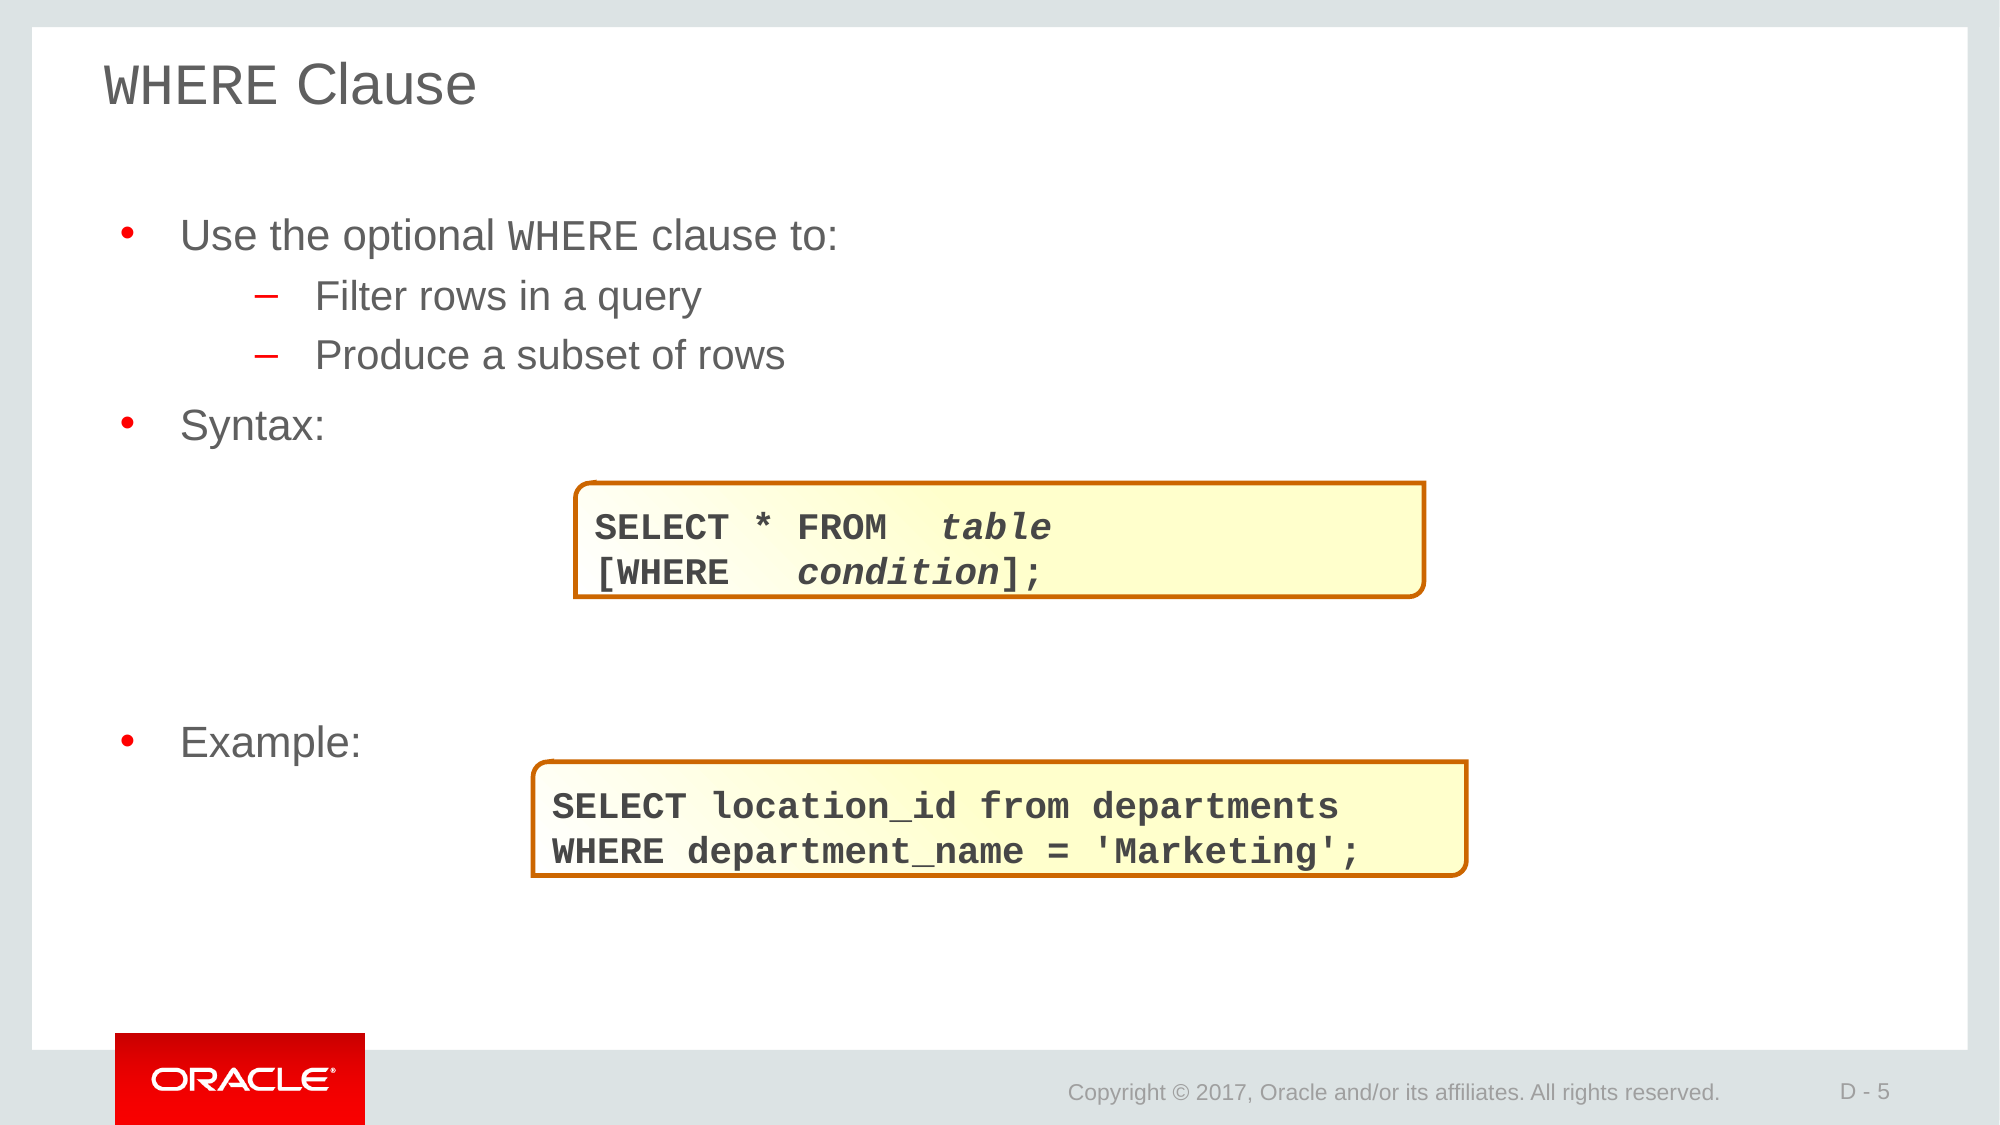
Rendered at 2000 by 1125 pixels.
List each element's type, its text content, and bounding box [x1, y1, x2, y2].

title WHERE Clause [101, 43, 1898, 188]
picture [115, 1033, 365, 1125]
text_box SELECT * FROM table [WHERE condition]; [575, 482, 1424, 597]
list Use the optional WHERE clause to: Filter rows in a query Produce a subset of rows Syntax: Example: [101, 203, 1898, 505]
text_box SELECT location_id from departments WHERE department_name = 'Marketing'; [533, 761, 1467, 876]
